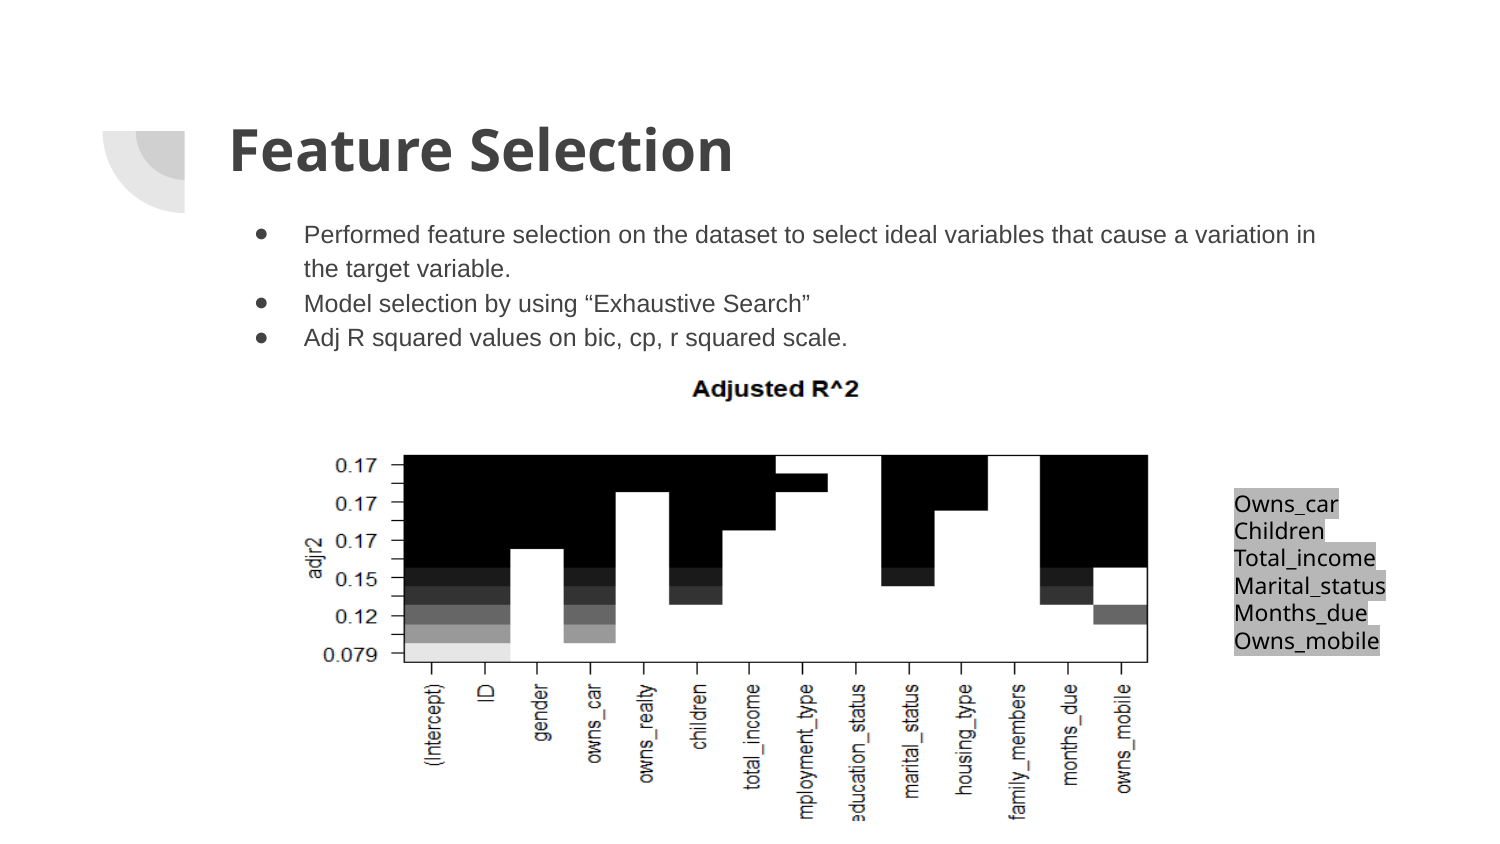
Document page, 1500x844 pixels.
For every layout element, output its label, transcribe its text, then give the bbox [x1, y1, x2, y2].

list Performed feature selection on the dataset to select ideal variables that cause a variation in the target variable. Model selection by using “Exhaustive Search” Adj R squared values on bic, cp, r squared scale. [213, 198, 1368, 616]
text_box Owns_car Children Total_income Marital_status Months_due Owns_mobile [1235, 474, 1451, 669]
title Feature Selection [213, 98, 1368, 198]
picture [270, 319, 1230, 822]
